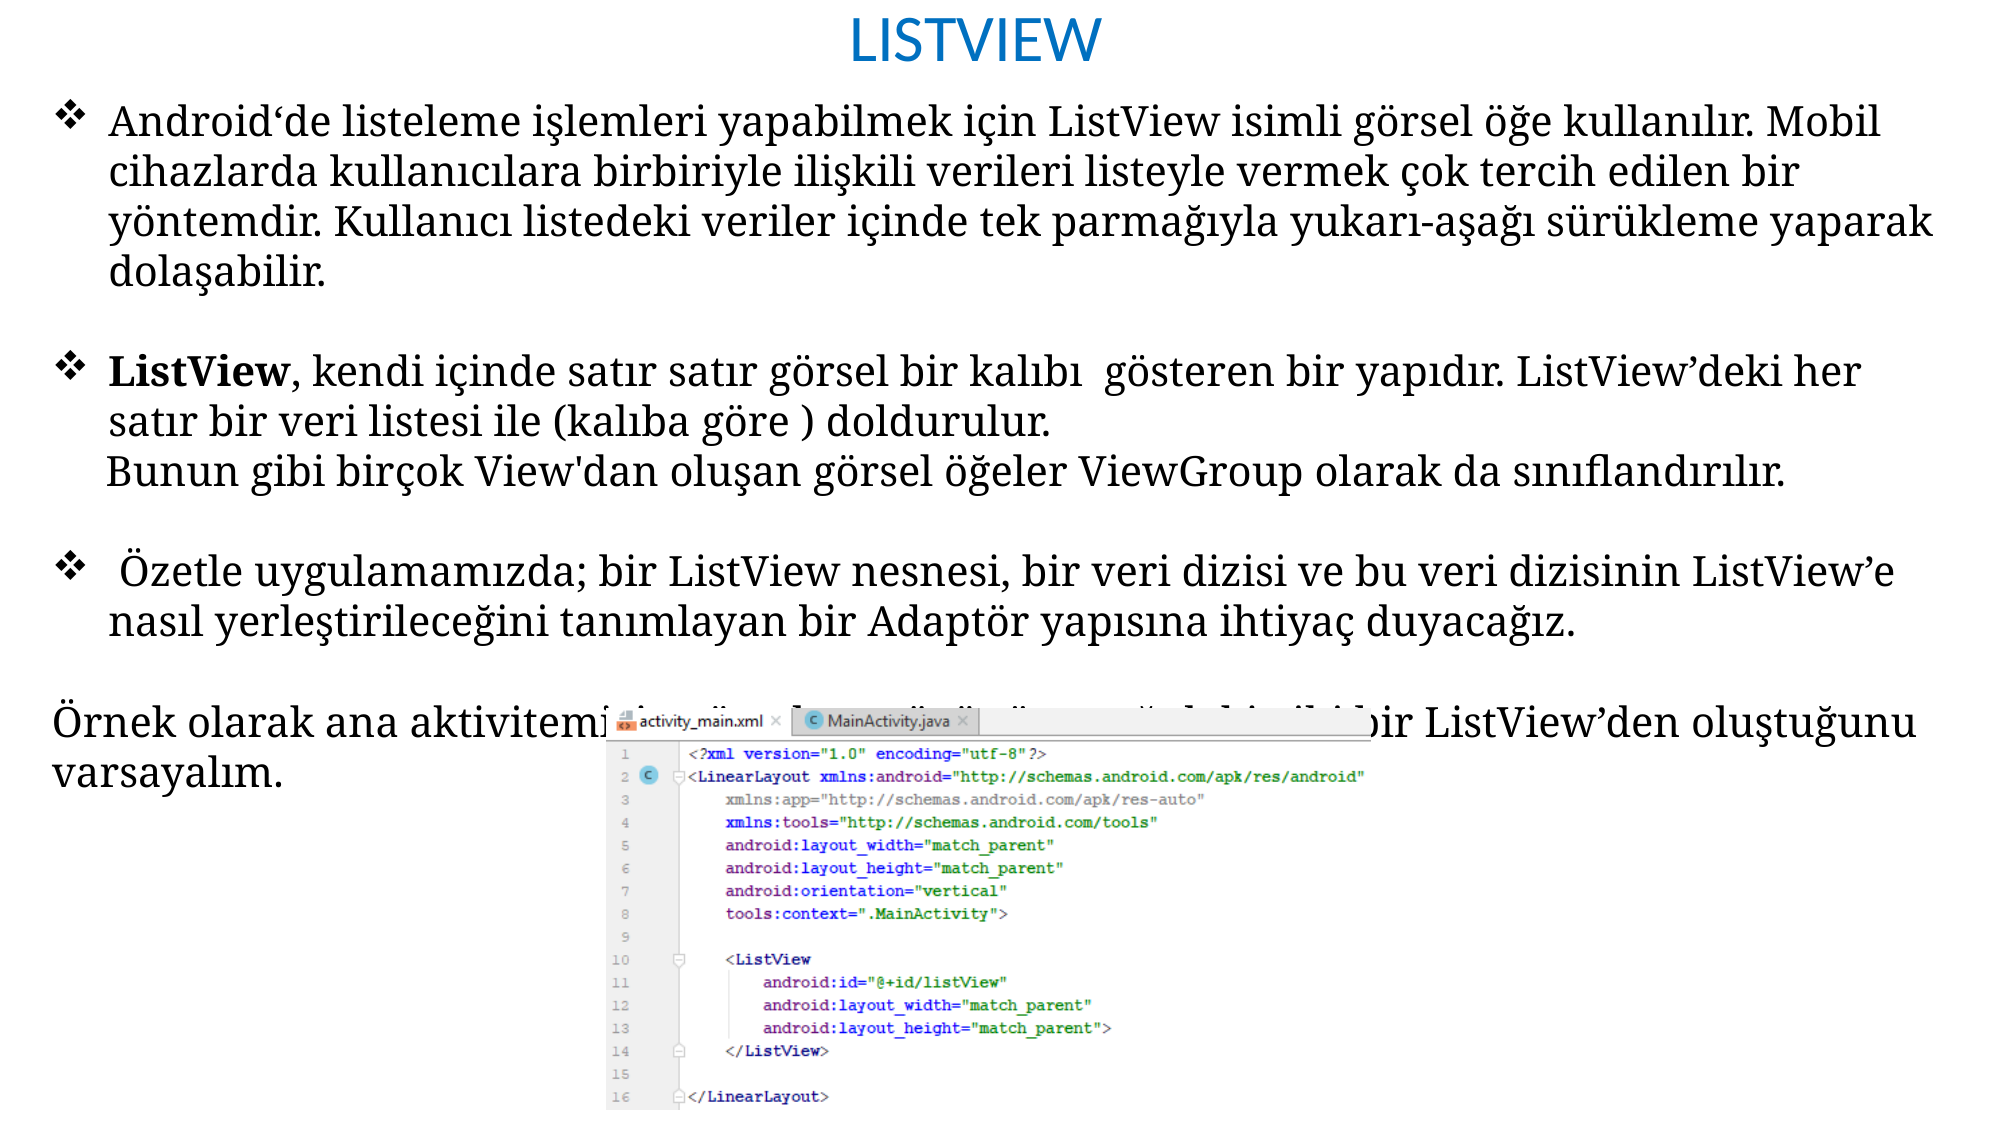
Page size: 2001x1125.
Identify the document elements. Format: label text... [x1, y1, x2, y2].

text_box Android‘de listeleme işlemleri yapabilmek için ListView isimli görsel öğe kullanılır. Mobil cihazlarda kullanıcılara birbiriyle ilişkili verileri listeyle vermek çok tercih edilen bir yöntemdir. Kullanıcı listedeki veriler içinde tek parmağıyla yukarı-aşağı sürükleme yaparak dolaşabilir. ListView, kendi içinde satır satır görsel bir kalıbı gösteren bir yapıdır. ListView’deki her satır bir veri listesi ile (kalıba göre ) doldurulur. Bunun gibi birçok View'dan oluşan görsel öğeler ViewGroup olarak da sınıflandırılır. Özetle uygulamamızda; bir ListView nesnesi, bir veri dizisi ve bu veri dizisinin ListView’e nasıl yerleştirileceğini tanımlayan bir Adaptör yapısına ihtiyaç duyacağız. Örnek olarak ana aktivitemizin görsel arayüzünün aşağıdaki gibi bir ListView’den oluştuğunu varsayalım. [37, 87, 1976, 803]
text_box LISTVIEW [797, 0, 1155, 83]
picture [606, 708, 1371, 1110]
